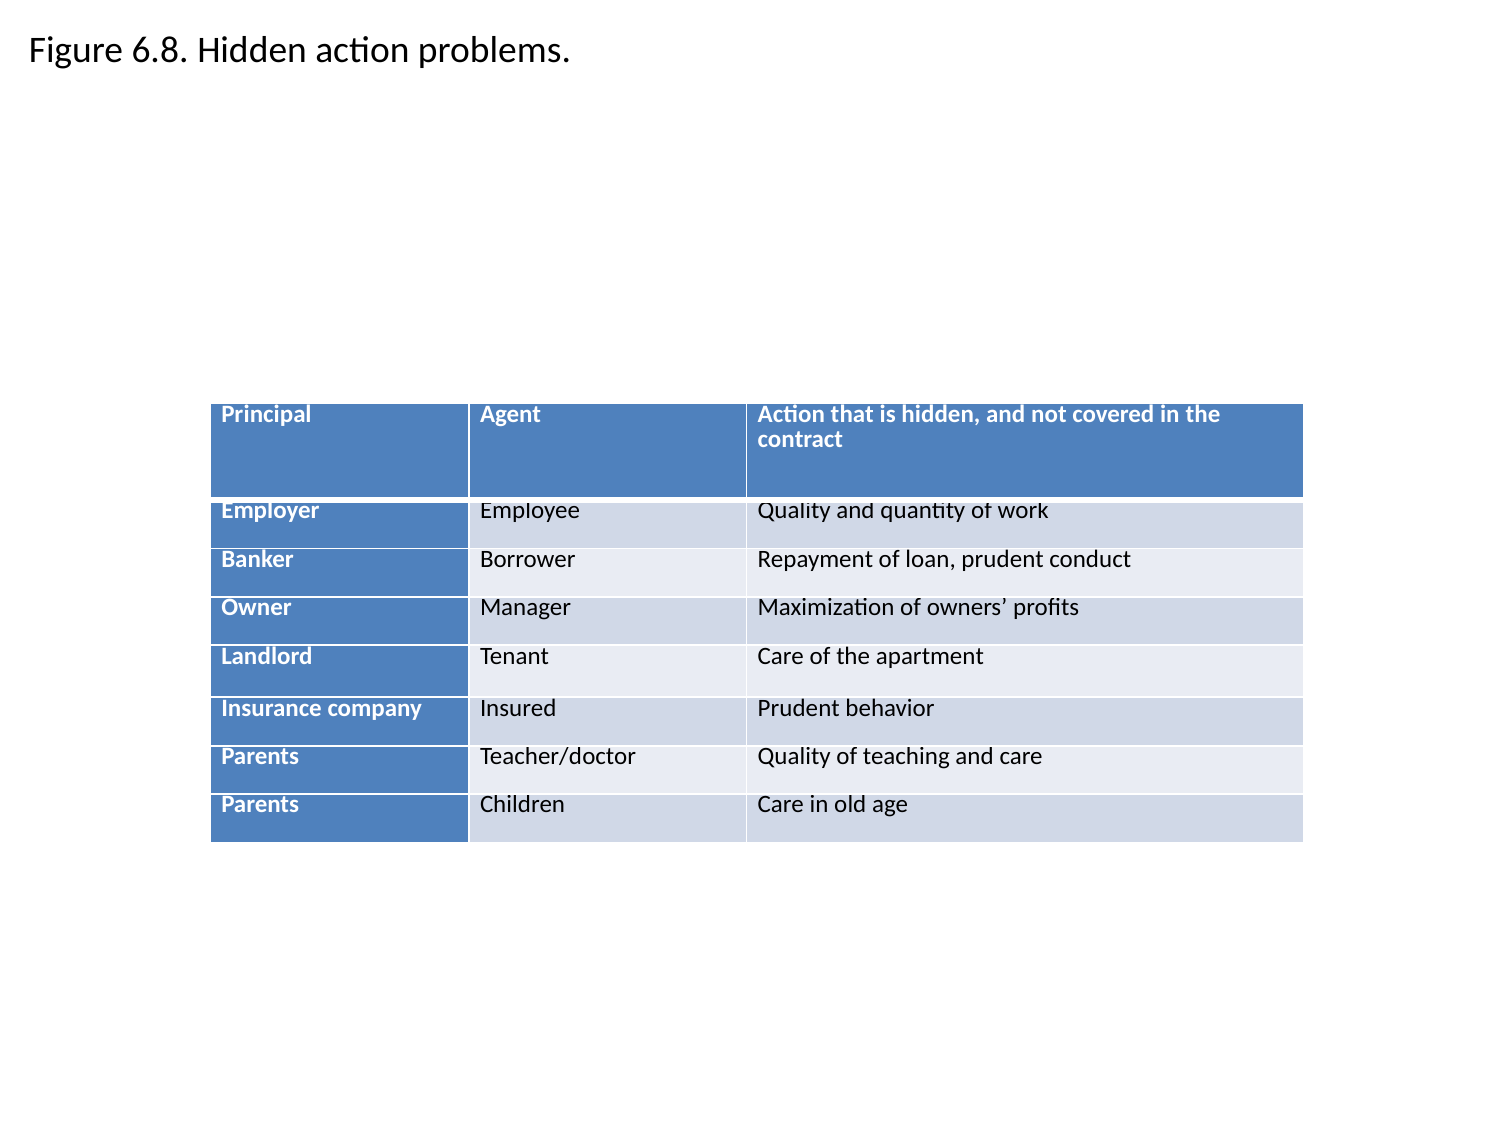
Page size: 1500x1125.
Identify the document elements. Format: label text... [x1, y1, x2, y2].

table_cell Repayment of loan, prudent conduct [747, 549, 1303, 596]
table_cell Prudent behavior [747, 698, 1303, 745]
table_cell Banker [211, 549, 468, 596]
table_cell Owner [211, 598, 468, 644]
table_cell Parents [211, 747, 468, 793]
table_cell Quality and quantity of work [747, 503, 1303, 548]
table_cell Employer [211, 503, 468, 548]
text_box Figure 6.8. Hidden action problems. [13, 17, 1500, 78]
table_cell Insured [470, 698, 746, 745]
table_cell Maximization of owners’ profits [747, 598, 1303, 644]
table_header Action that is hidden, and not covered in the contract [747, 404, 1303, 497]
table_cell Borrower [470, 549, 746, 596]
table_header Agent [470, 404, 746, 497]
table_cell Quality of teaching and care [747, 747, 1303, 793]
table_cell Care of the apartment [747, 646, 1303, 696]
table_cell Tenant [470, 646, 746, 696]
table_cell Children [470, 795, 746, 842]
table_header Principal [211, 404, 468, 497]
table_cell Employee [470, 503, 746, 548]
table_cell Insurance company [211, 698, 468, 745]
table_cell Landlord [211, 646, 468, 696]
table_cell Parents [211, 795, 468, 842]
table_cell Teacher/doctor [470, 747, 746, 793]
table_cell Manager [470, 598, 746, 644]
table_cell Care in old age [747, 795, 1303, 842]
